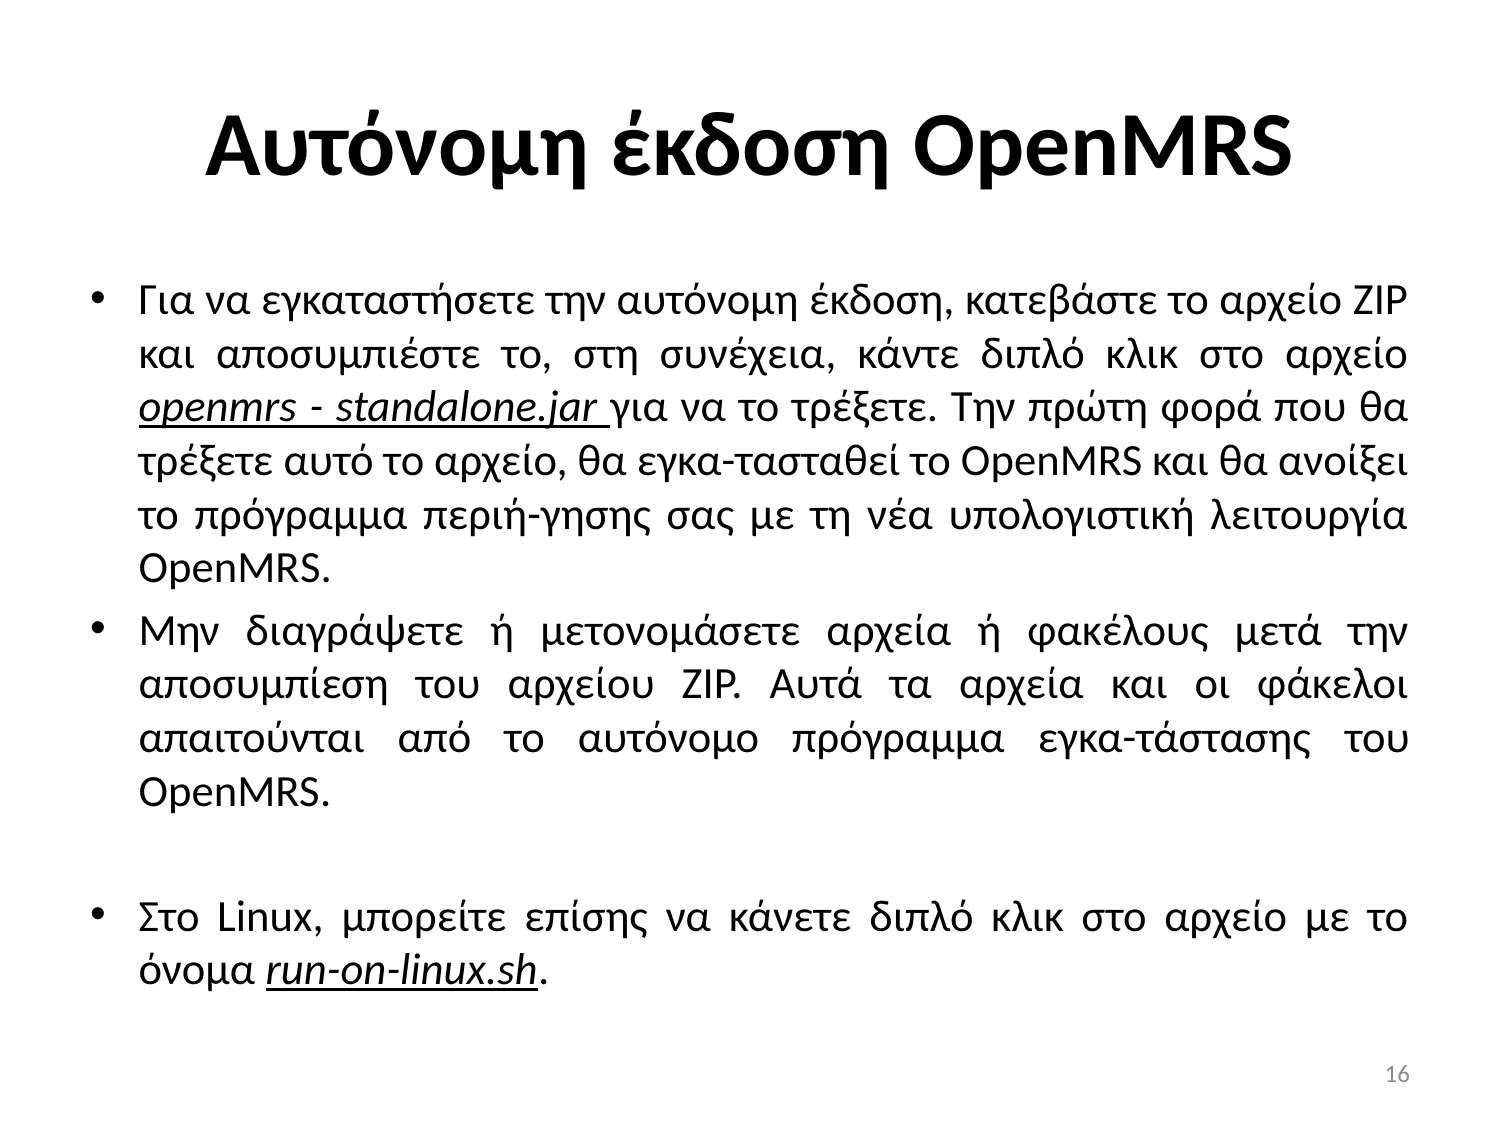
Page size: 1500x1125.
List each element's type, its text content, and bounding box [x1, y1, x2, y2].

slide_number 16 [1074, 1042, 1425, 1103]
title Αυτόνομη έκδοση OpenMRS [75, 45, 1425, 233]
list Για να εγκαταστήσετε την αυτόνομη έκδοση, κατεβάστε το αρχείο ZIP και αποσυμπιέστε το, στη συνέχεια, κάντε διπλό κλικ στο αρχείο openmrs - standalone.jar για να το τρέξετε. Την πρώτη φορά που θα τρέξετε αυτό το αρχείο, θα εγκα-τασταθεί το OpenMRS και θα ανοίξει το πρόγραμμα περιή-γησης σας με τη νέα υπολογιστική λειτουργία OpenMRS. Μην διαγράψετε ή μετονομάσετε αρχεία ή φακέλους μετά την αποσυμπίεση του αρχείου ZIP. Αυτά τα αρχεία και οι φάκελοι απαιτούνται από το αυτόνομο πρόγραμμα εγκα-τάστασης του OpenMRS. Στο Linux, μπορείτε επίσης να κάνετε διπλό κλικ στο αρχείο με το όνομα run-on-linux.sh. [75, 262, 1425, 1005]
